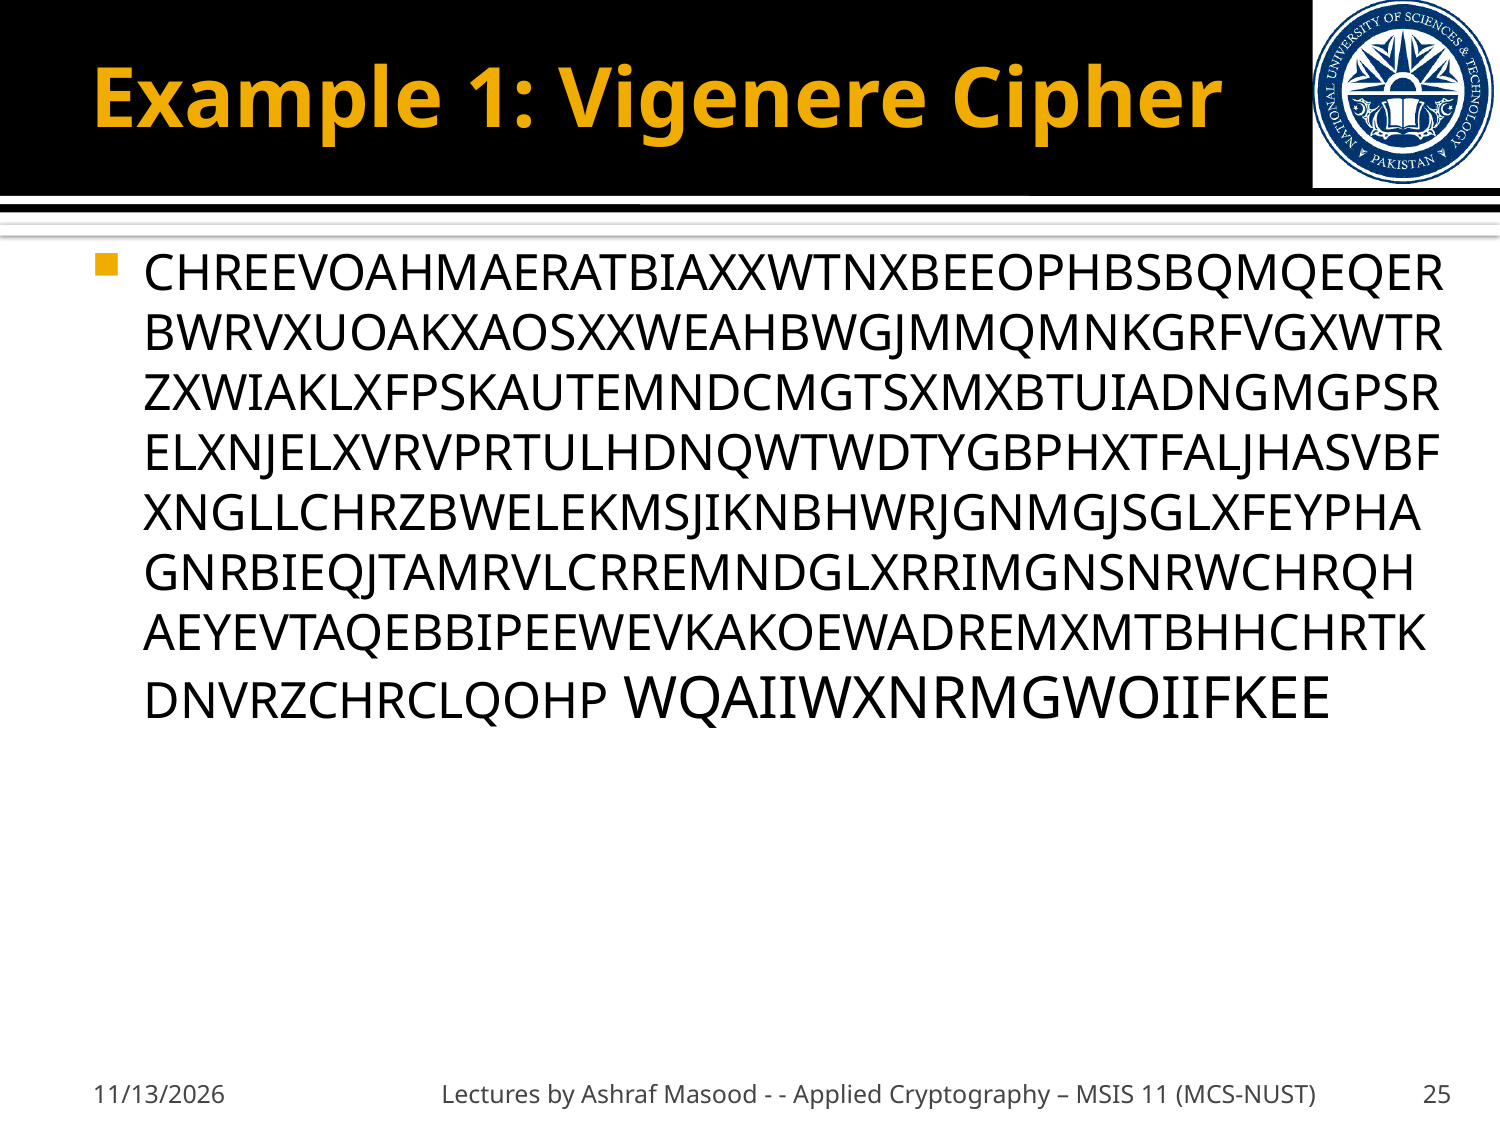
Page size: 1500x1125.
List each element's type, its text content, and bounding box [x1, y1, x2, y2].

slide_number 25 [1345, 1067, 1467, 1113]
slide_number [75, 1067, 425, 1113]
footer Lectures by Ashraf Masood - - Applied Cryptography – MSIS 11 (MCS-NUST) [433, 1067, 1338, 1113]
title Example 1: Vigenere Cipher [75, 12, 1313, 175]
list CHREEVOAHMAERATBIAXXWTNXBEEOPHBSBQMQEQERBWRVXUOAKXAOSXXWEAHBWGJMMQMNKGRFVGXWTRZXWIAKLXFPSKAUTEMNDCMGTSXMXBTUIADNGMGPSRELXNJELXVRVPRTULHDNQWTWDTYGBPHXTFALJHASVBFXNGLLCHRZBWELEKMSJIKNBHWRJGNMGJSGLXFEYPHAGNRBIEQJTAMRVLCRREMNDGLXRRIMGNSNRWCHRQHAEYEVTAQEBBIPEEWEVKAKOEWADREMXMTBHHCHRTKDNVRZCHRCLQOHP WQAIIWXNRMGWOIIFKEE [62, 224, 1463, 1063]
picture [1312, 0, 1500, 188]
